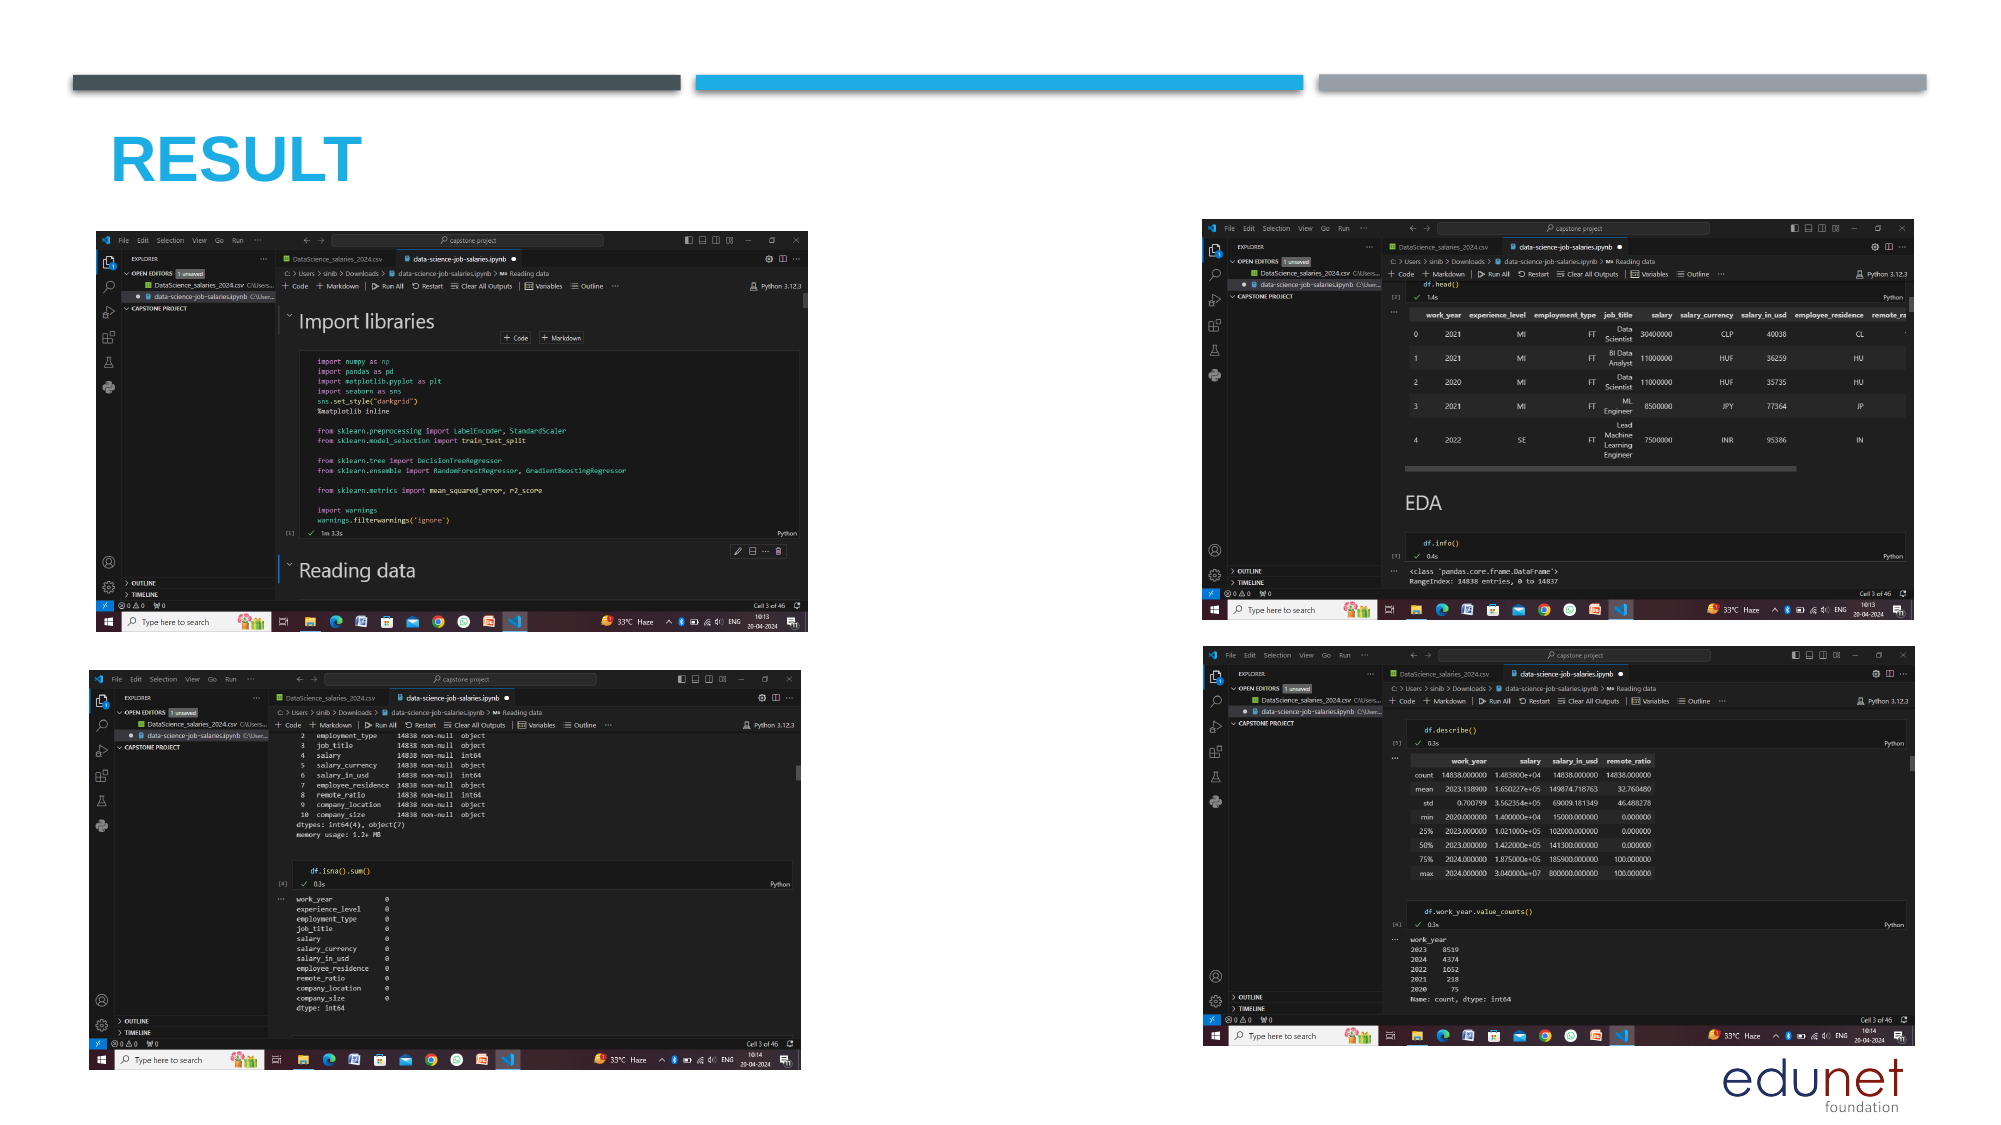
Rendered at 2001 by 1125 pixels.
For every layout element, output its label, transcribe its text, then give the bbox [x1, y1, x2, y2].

picture [89, 669, 802, 1071]
picture [95, 230, 808, 632]
title Result [95, 115, 1905, 203]
picture [1719, 1056, 1905, 1116]
picture [1202, 645, 1915, 1047]
picture [1201, 219, 1914, 620]
